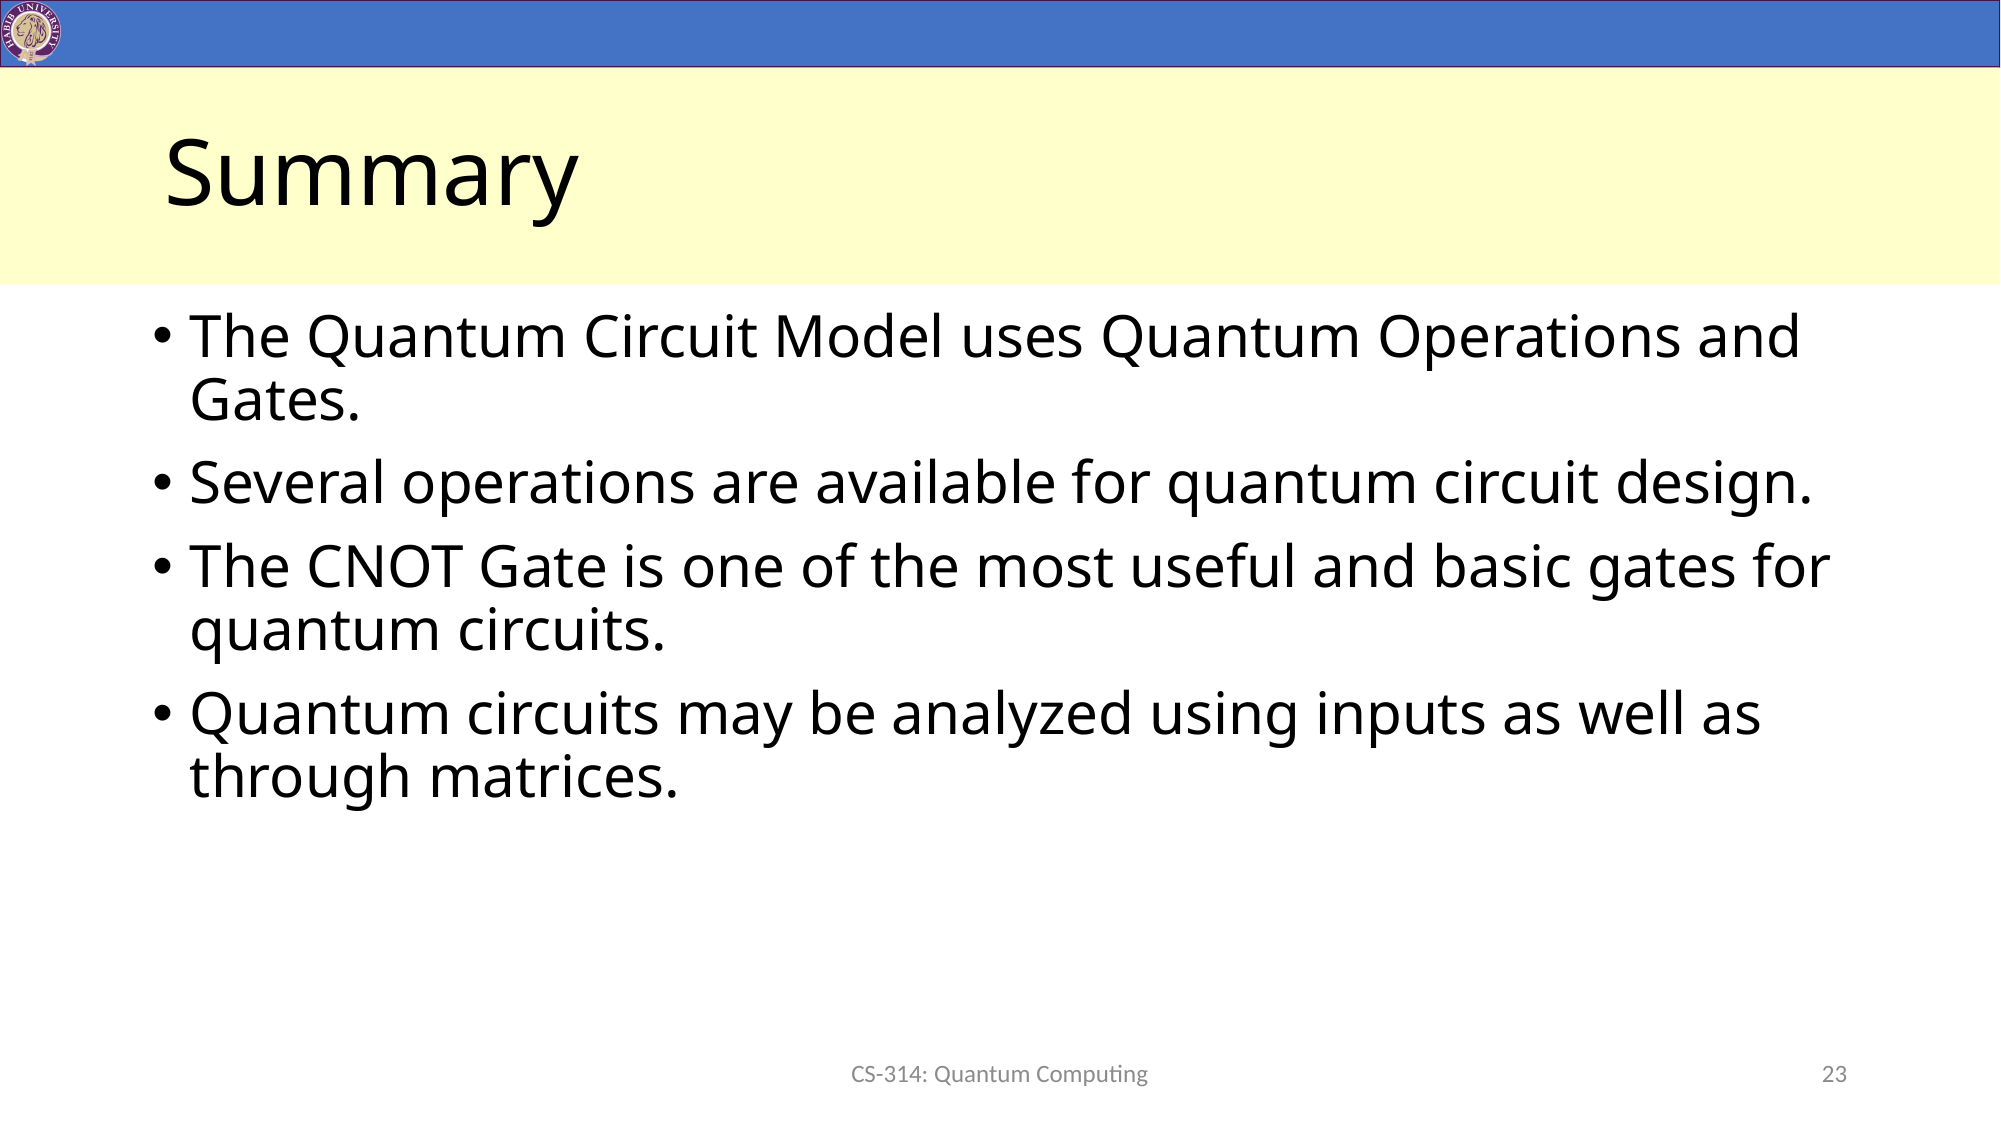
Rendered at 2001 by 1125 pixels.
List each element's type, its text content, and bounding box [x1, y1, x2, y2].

picture [1, 0, 62, 67]
list The Quantum Circuit Model uses Quantum Operations and Gates. Several operations are available for quantum circuit design. The CNOT Gate is one of the most useful and basic gates for quantum circuits. Quantum circuits may be analyzed using inputs as well as through matrices. [137, 299, 1863, 1014]
footer CS-314: Quantum Computing [662, 1042, 1338, 1103]
title Summary [0, 67, 2000, 285]
slide_number 23 [1412, 1042, 1863, 1103]
